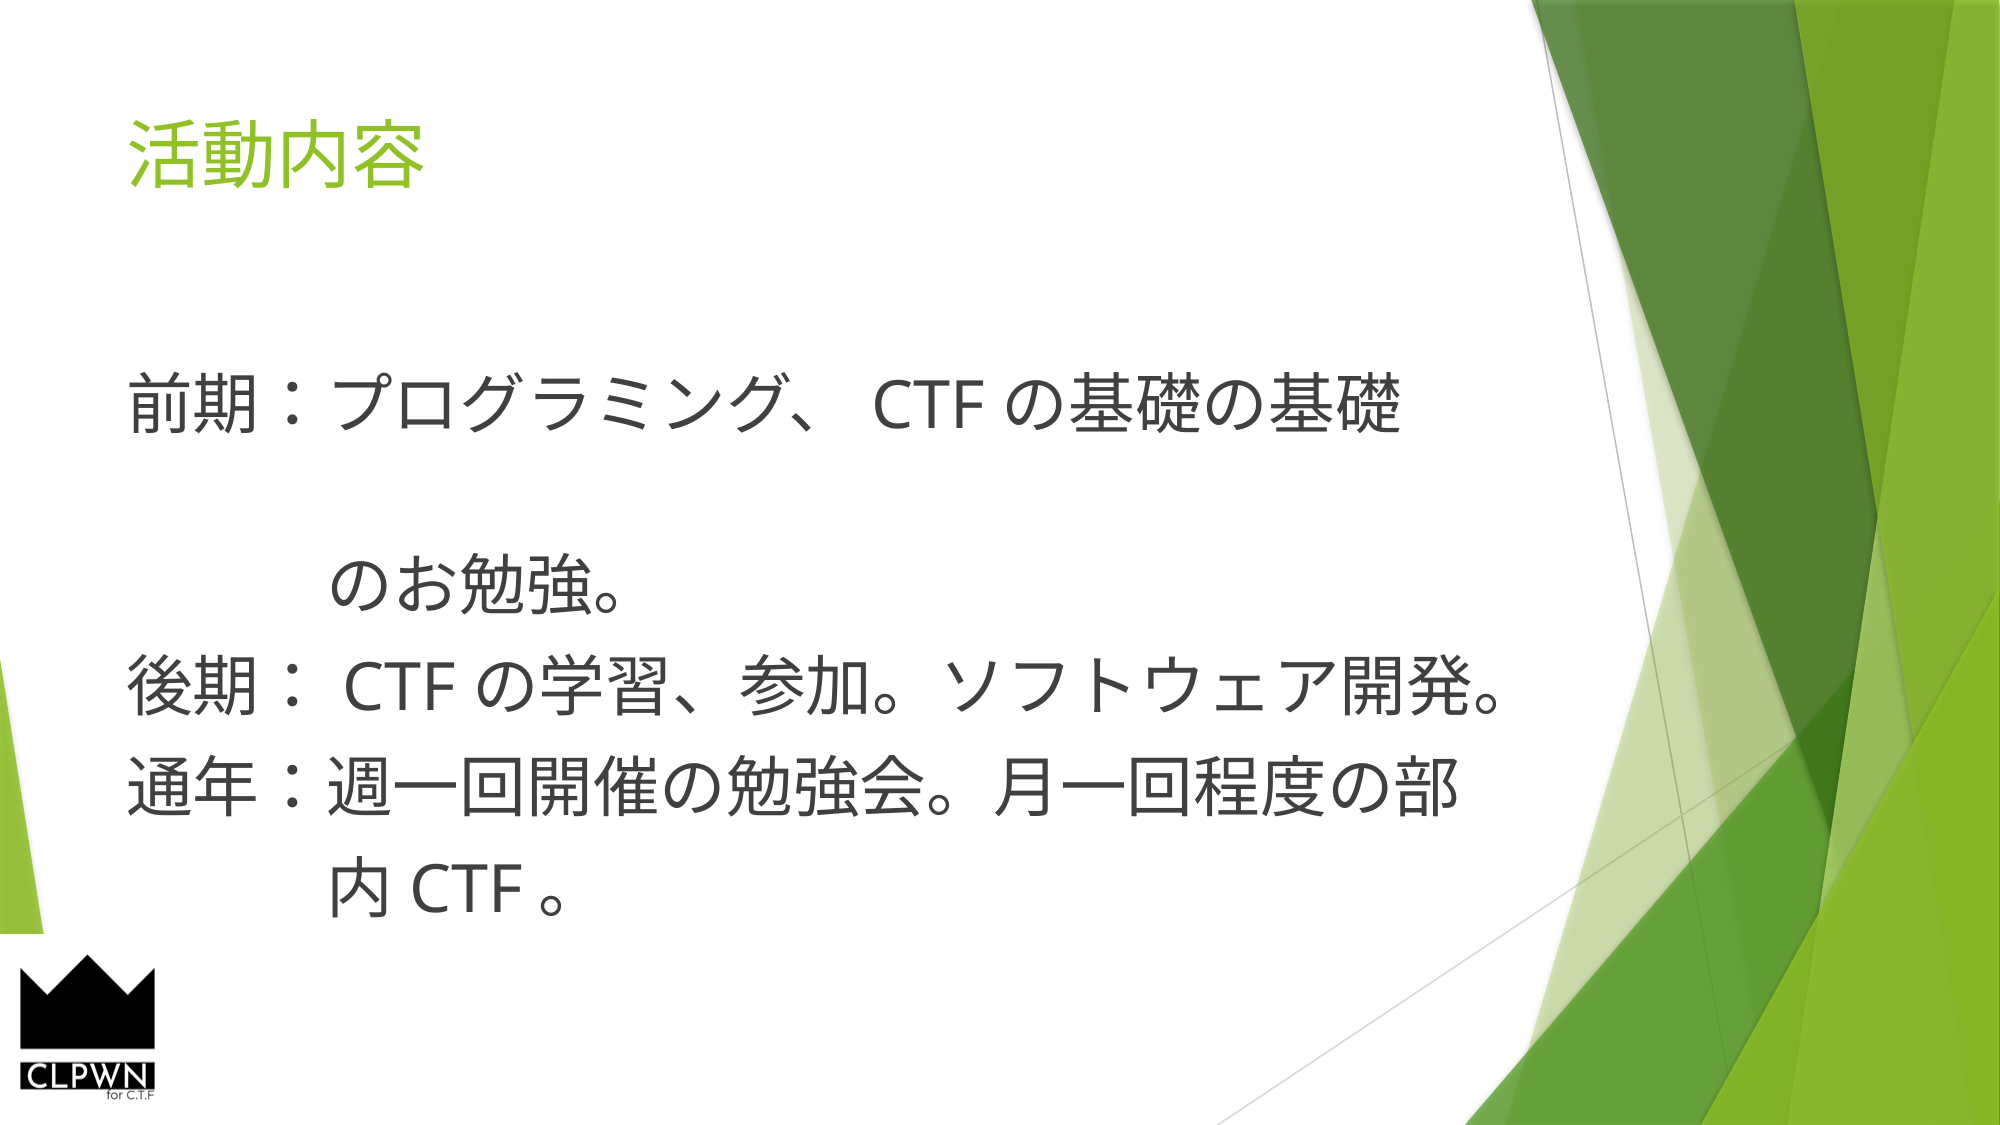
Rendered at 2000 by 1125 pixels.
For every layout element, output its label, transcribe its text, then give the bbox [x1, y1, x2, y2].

picture [0, 934, 176, 1125]
list 前期：プログラミング、CTFの基礎の基礎 のお勉強。 後期：CTFの学習、参加。ソフトウェア開発。 通年：週一回開催の勉強会。月一回程度の部 内CTF。 [111, 354, 1521, 992]
title 活動内容 [111, 99, 1521, 317]
